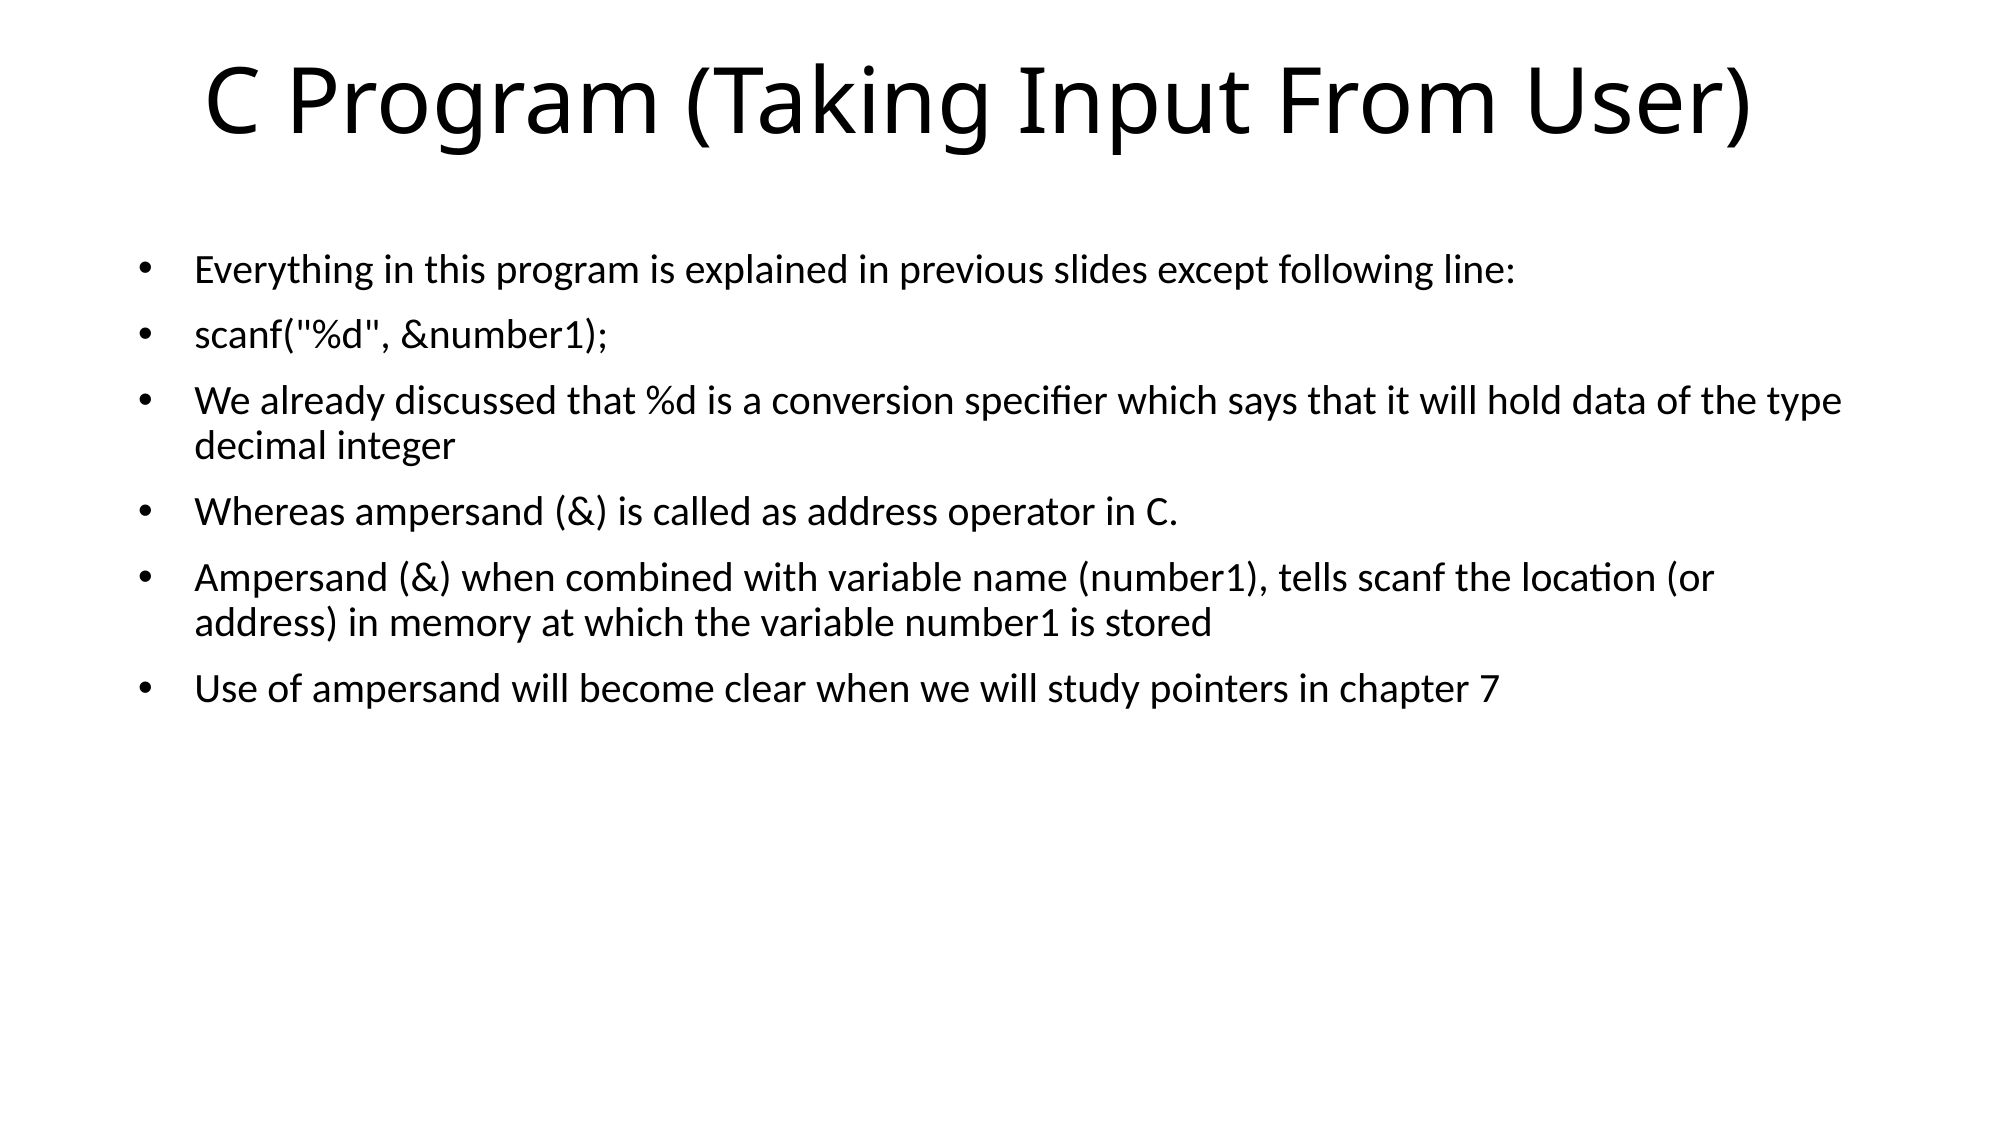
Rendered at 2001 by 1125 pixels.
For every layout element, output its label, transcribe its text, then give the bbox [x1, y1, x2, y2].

subtitle Everything in this program is explained in previous slides except following line: scanf("%d", &number1); We already discussed that %d is a conversion specifier which says that it will hold data of the type decimal integer Whereas ampersand (&) is called as address operator in C. Ampersand (&) when combined with variable name (number1), tells scanf the location (or address) in memory at which the variable number1 is stored Use of ampersand will become clear when we will study pointers in chapter 7 [123, 239, 1870, 1102]
title C Program (Taking Input From User) [35, 15, 1921, 162]
